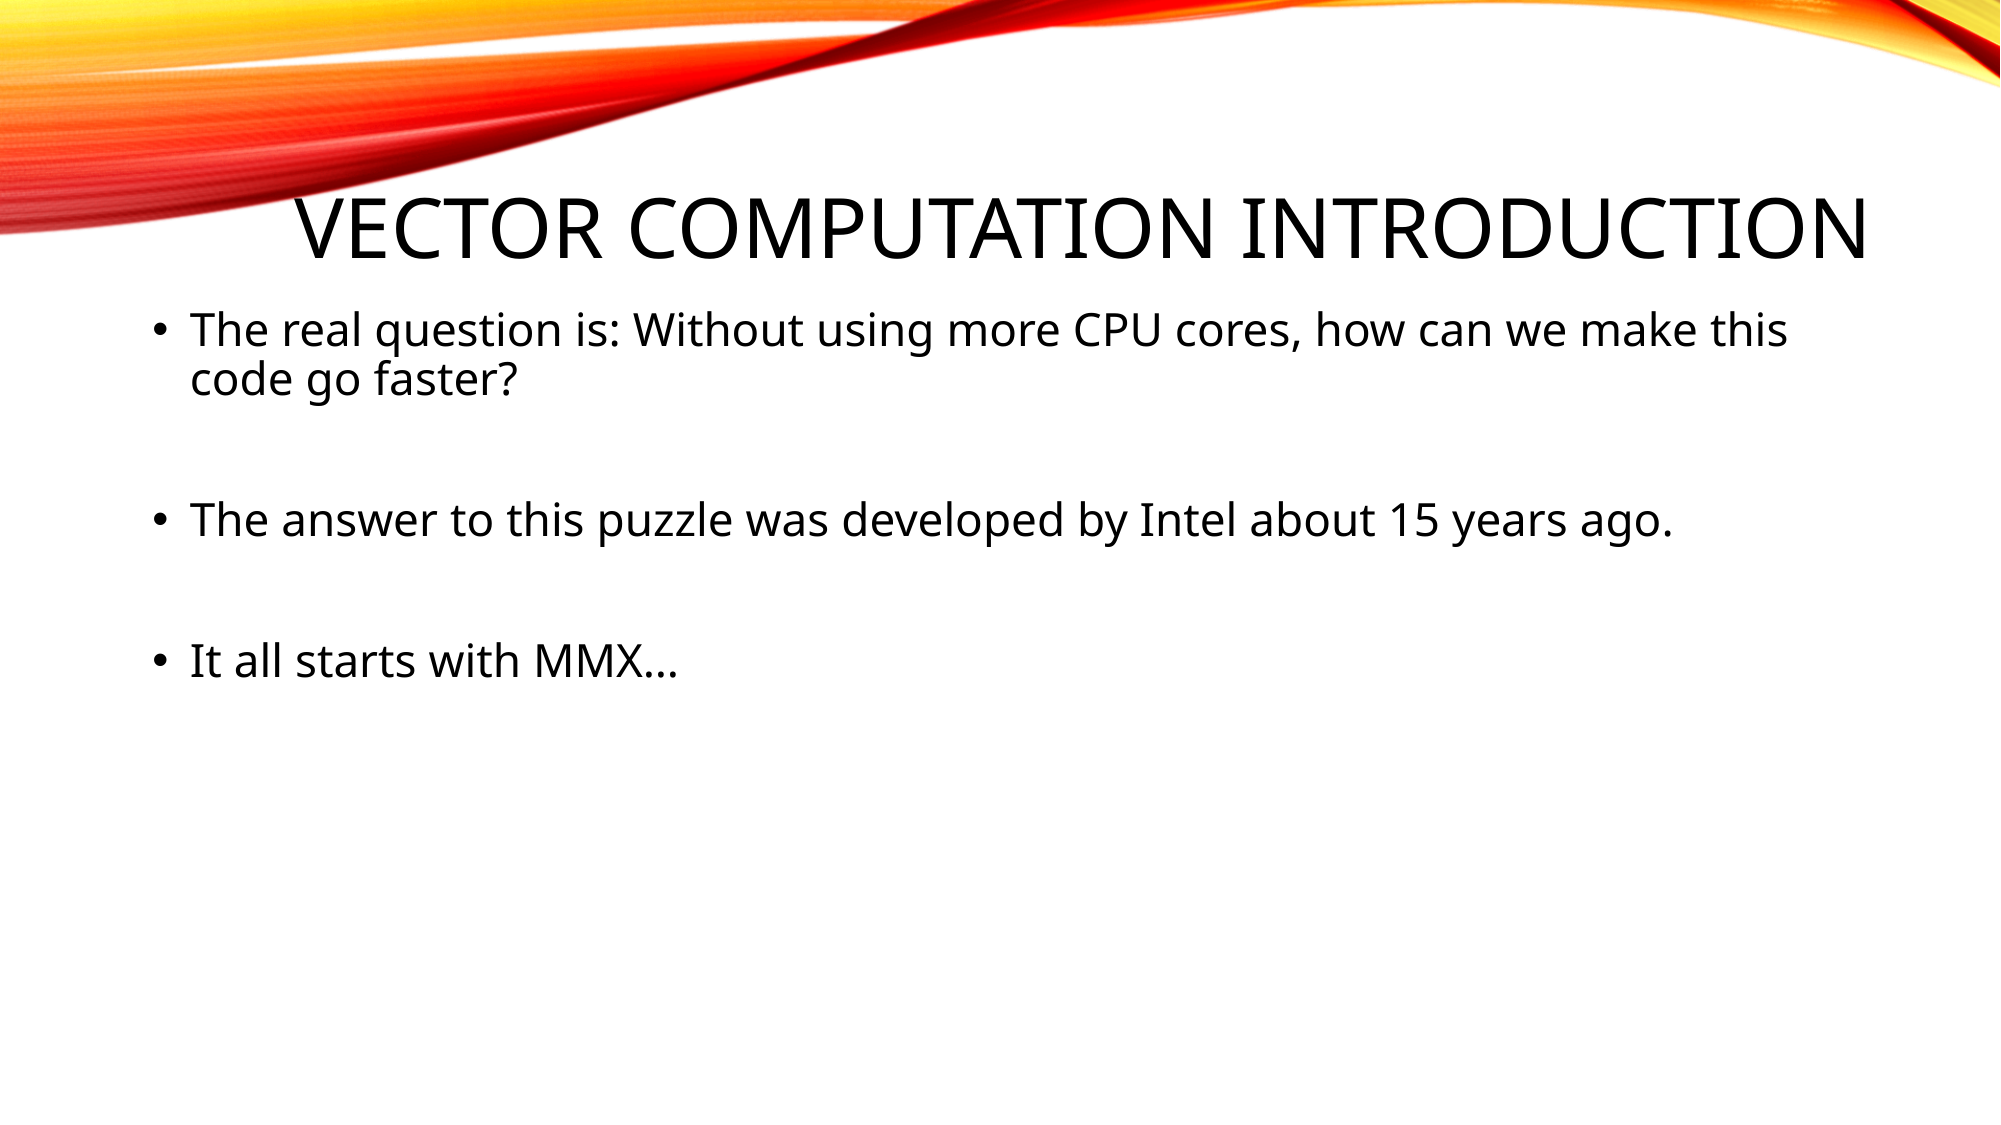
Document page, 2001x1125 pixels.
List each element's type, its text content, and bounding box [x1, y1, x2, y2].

title Vector Computation Introduction [237, 125, 1888, 338]
picture [0, 0, 2000, 237]
list The real question is: Without using more CPU cores, how can we make this code go faster? The answer to this puzzle was developed by Intel about 15 years ago. It all starts with MMX… [137, 299, 1887, 1014]
